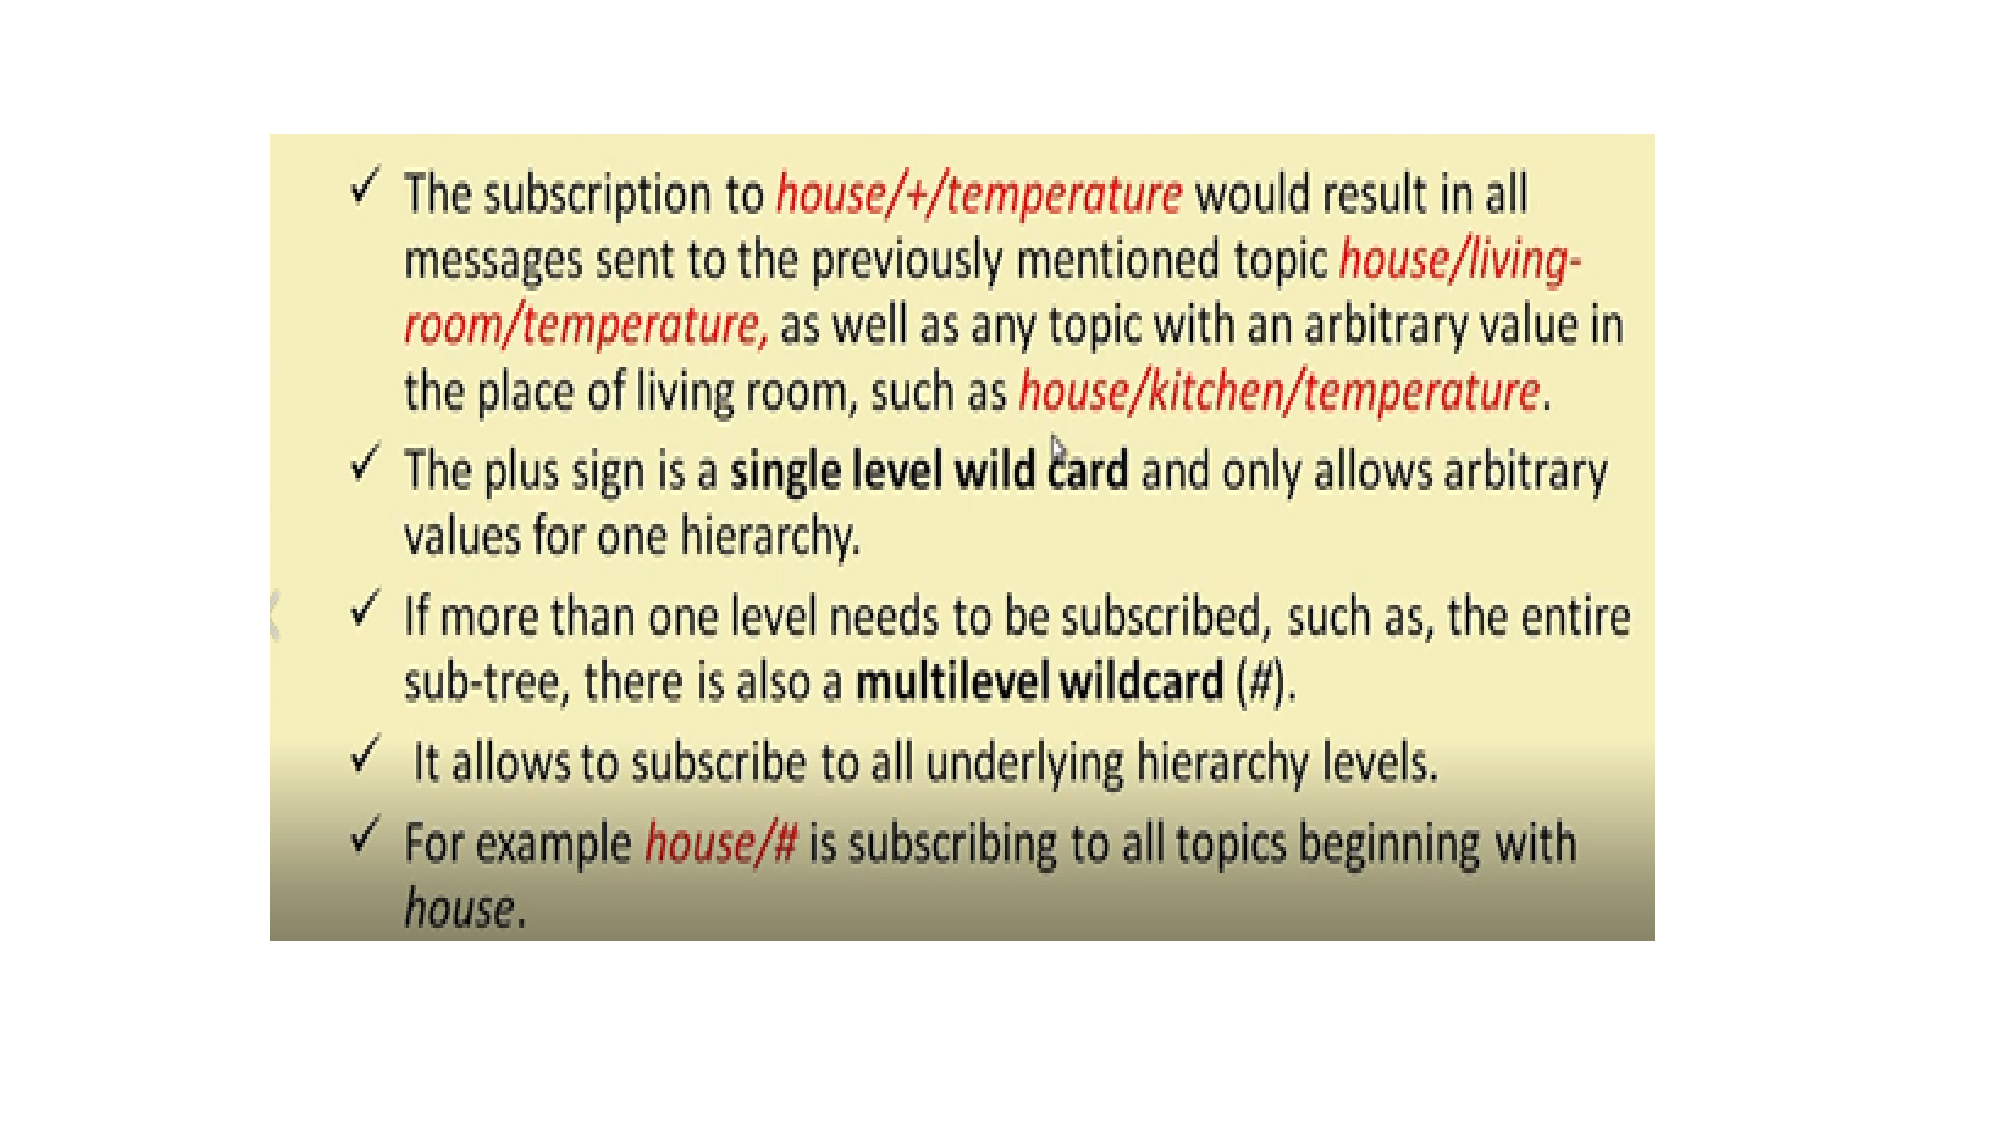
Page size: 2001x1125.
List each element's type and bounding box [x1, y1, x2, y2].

picture [269, 134, 1655, 941]
